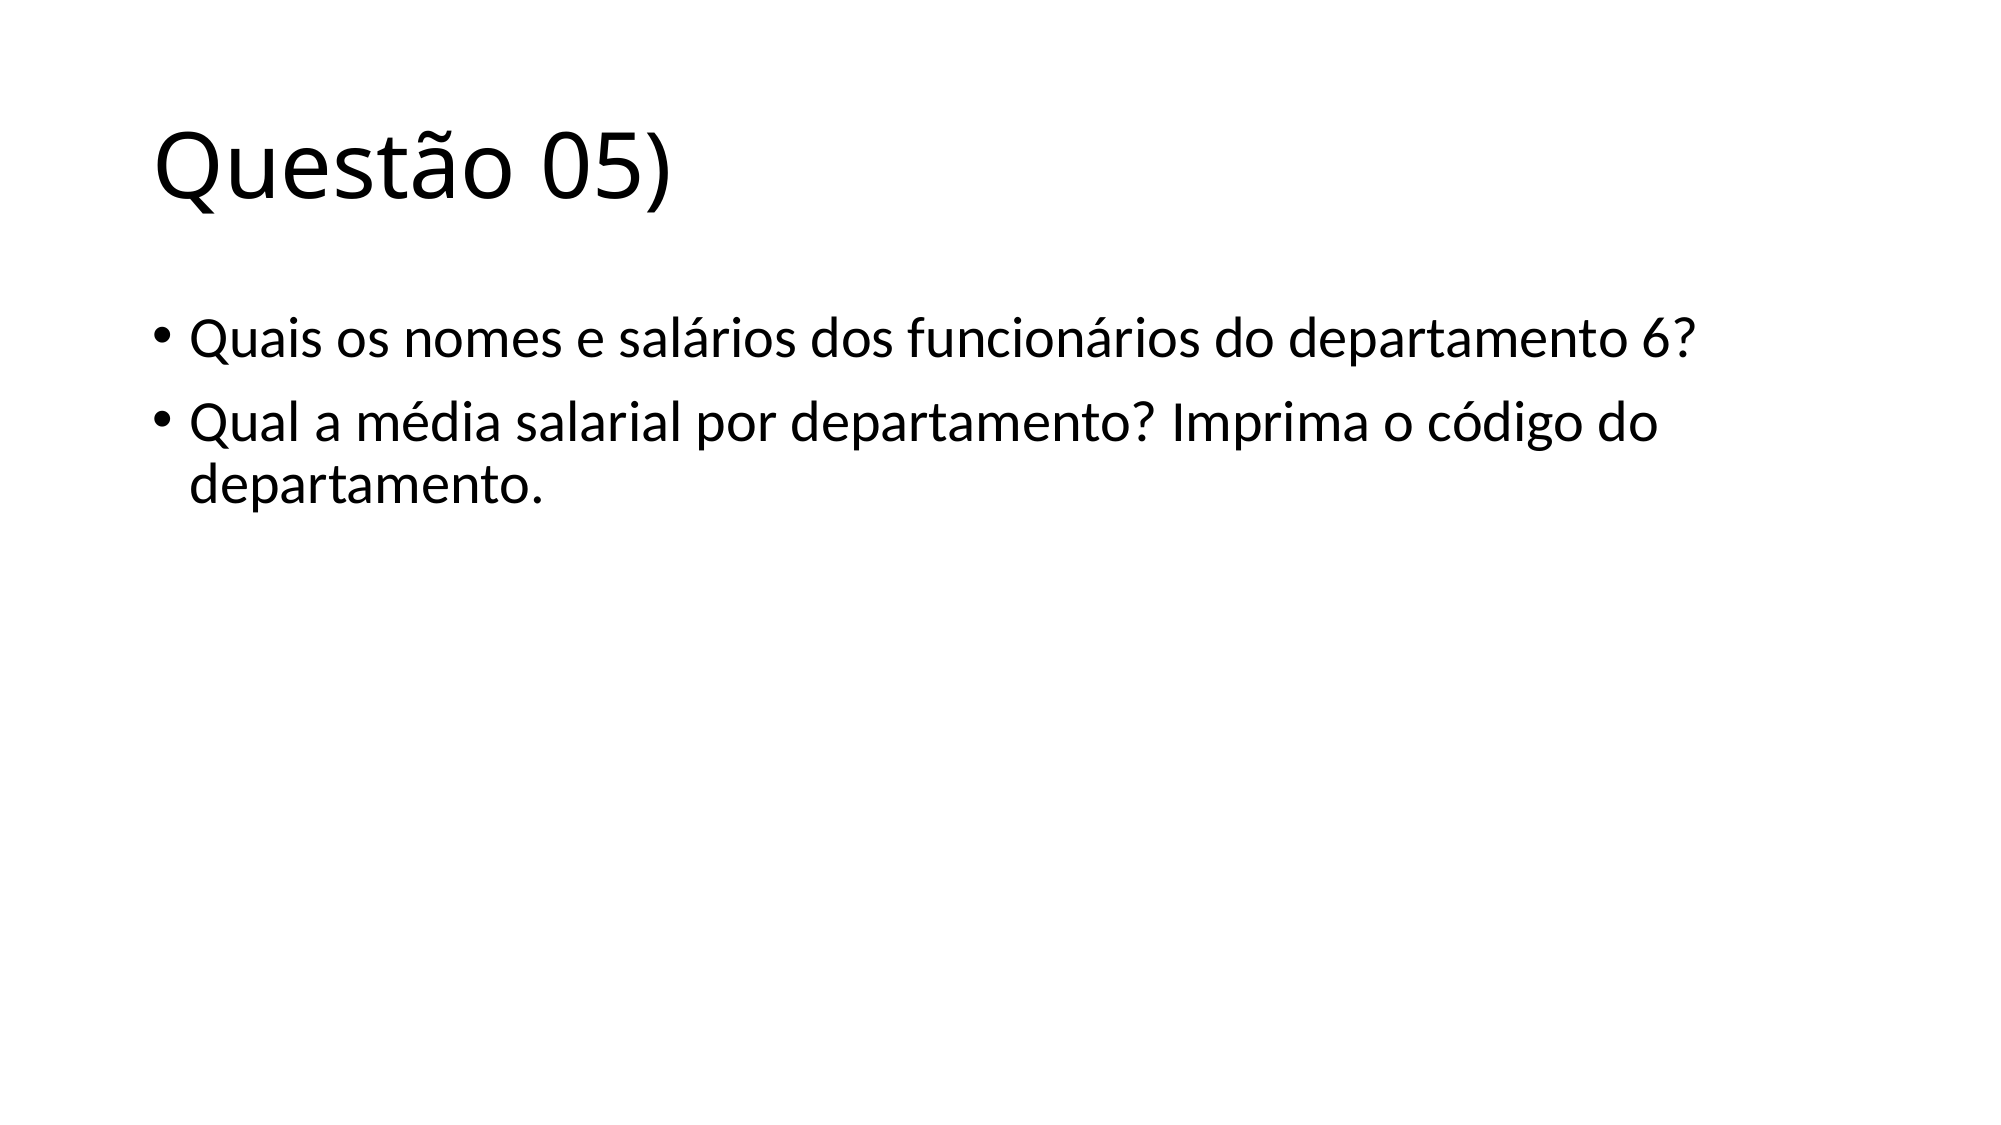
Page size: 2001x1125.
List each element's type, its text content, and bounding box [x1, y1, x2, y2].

title Questão 05) [137, 59, 1863, 278]
list Quais os nomes e salários dos funcionários do departamento 6? Qual a média salarial por departamento? Imprima o código do departamento. [137, 299, 1863, 1014]
